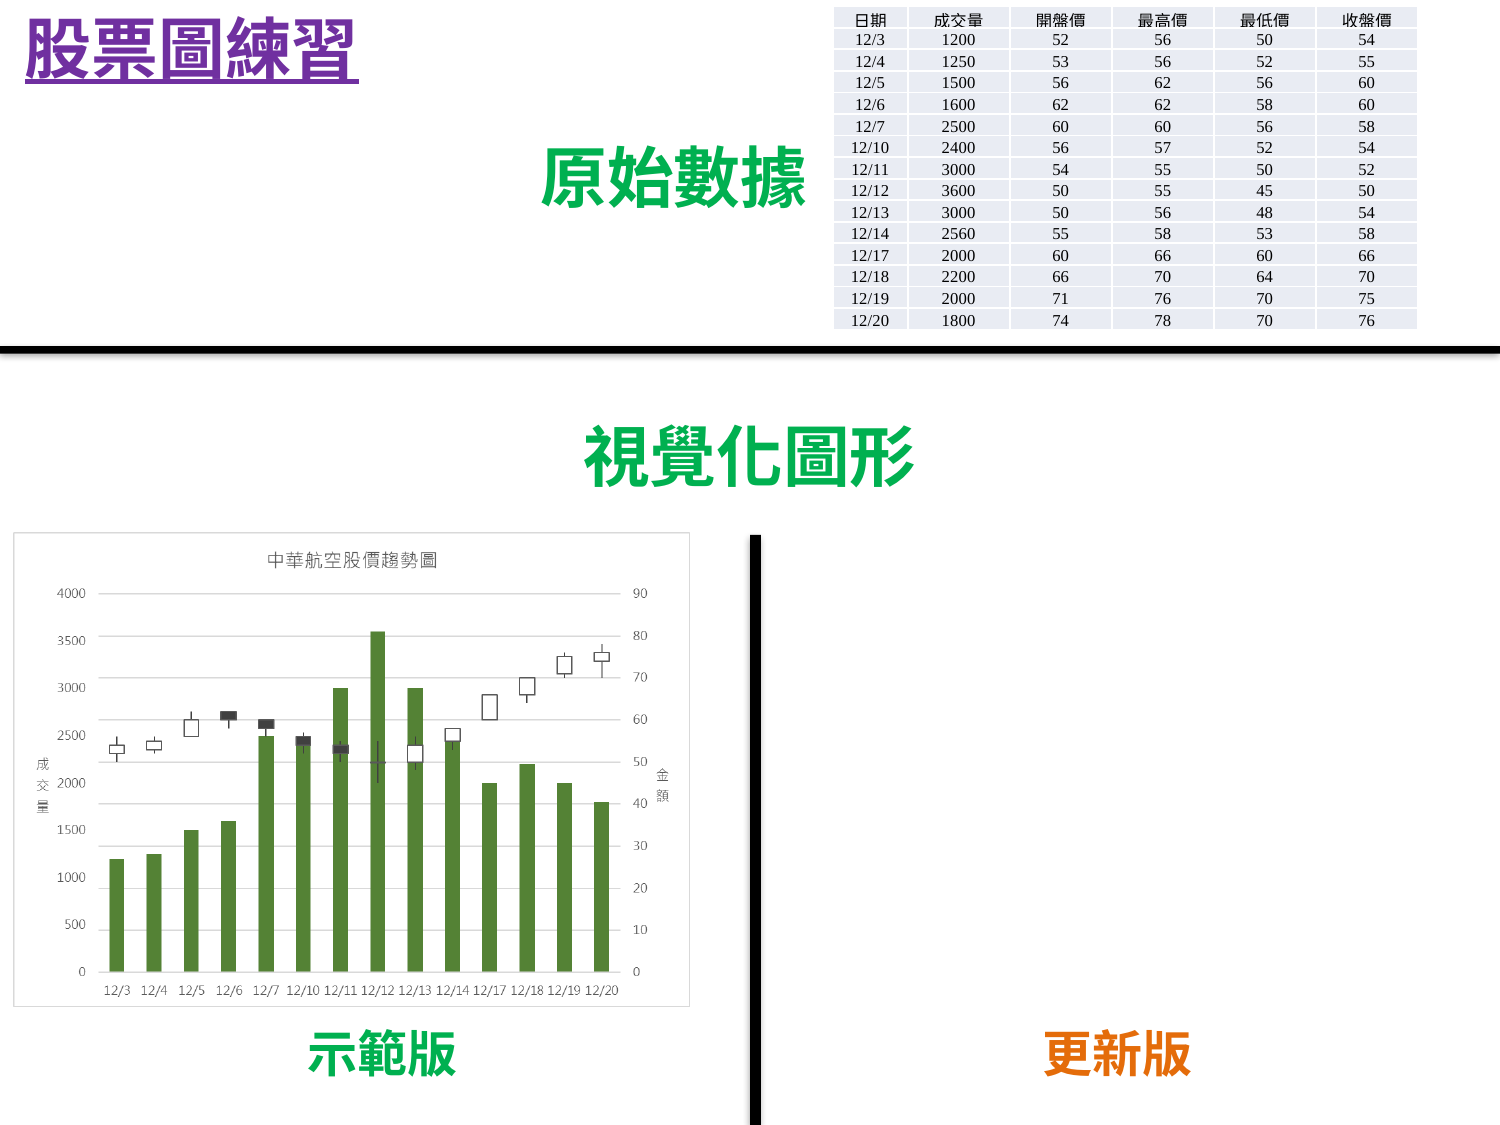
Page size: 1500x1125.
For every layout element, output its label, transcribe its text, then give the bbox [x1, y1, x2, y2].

table_cell 57 [1113, 136, 1213, 156]
table_cell 12/12 [834, 180, 907, 199]
table_cell 70 [1317, 266, 1417, 286]
table_cell 3600 [909, 180, 1009, 199]
table_cell 62 [1113, 72, 1213, 92]
table_cell 2000 [909, 244, 1009, 264]
text_box 原始數據 [525, 128, 827, 223]
table_cell 56 [1011, 136, 1111, 156]
table_cell 53 [1215, 223, 1315, 242]
table_cell 54 [1317, 29, 1417, 48]
table_cell 78 [1113, 309, 1213, 329]
table_cell 76 [1317, 309, 1417, 329]
table_cell 2400 [909, 136, 1009, 156]
table_cell 60 [1317, 93, 1417, 113]
table_cell 50 [1215, 29, 1315, 48]
table_cell 76 [1113, 287, 1213, 307]
table_cell 60 [1113, 115, 1213, 135]
table_cell 56 [1011, 72, 1111, 92]
table_cell 12/3 [834, 29, 907, 48]
table_cell 60 [1011, 244, 1111, 264]
table_cell 1800 [909, 309, 1009, 329]
table_cell 55 [1011, 223, 1111, 242]
table_cell 12/13 [834, 201, 907, 221]
table_cell 45 [1215, 180, 1315, 199]
table_header 最低價 [1215, 7, 1315, 27]
table_cell 70 [1113, 266, 1213, 286]
table_header 最高價 [1113, 7, 1213, 27]
table_cell 2560 [909, 223, 1009, 242]
table_cell 71 [1011, 287, 1111, 307]
table_cell 52 [1011, 29, 1111, 48]
text_box 股票圖練習 [0, 0, 384, 95]
table_cell 12/10 [834, 136, 907, 156]
table_cell 60 [1317, 72, 1417, 92]
table_cell 52 [1317, 158, 1417, 178]
table_cell 58 [1317, 115, 1417, 135]
table_cell 66 [1011, 266, 1111, 286]
table_cell 62 [1011, 93, 1111, 113]
table_cell 3000 [909, 201, 1009, 221]
table_cell 2500 [909, 115, 1009, 135]
table_cell 66 [1113, 244, 1213, 264]
table_header 成交量 [909, 7, 1009, 27]
table_cell 3000 [909, 158, 1009, 178]
table_cell 50 [1011, 201, 1111, 221]
table_cell 53 [1011, 50, 1111, 70]
table_cell 12/7 [834, 115, 907, 135]
table_cell 56 [1113, 201, 1213, 221]
table_cell 52 [1215, 50, 1315, 70]
picture [13, 532, 691, 1007]
table_cell 12/6 [834, 93, 907, 113]
table_header 日期 [834, 7, 907, 27]
table_cell 56 [1113, 29, 1213, 48]
table_cell 2000 [909, 287, 1009, 307]
table_cell 66 [1317, 244, 1417, 264]
table_cell 54 [1011, 158, 1111, 178]
text_box 示範版 更新版 [0, 1015, 1500, 1090]
table_cell 1200 [909, 29, 1009, 48]
table_cell 56 [1215, 115, 1315, 135]
text_box [750, 1090, 761, 1125]
table_cell 54 [1317, 201, 1417, 221]
table_cell 50 [1317, 180, 1417, 199]
table_cell 1500 [909, 72, 1009, 92]
table_cell 62 [1113, 93, 1213, 113]
table_cell 12/18 [834, 266, 907, 286]
table_cell 56 [1113, 50, 1213, 70]
table_cell 12/17 [834, 244, 907, 264]
table_cell 60 [1215, 244, 1315, 264]
table_cell 74 [1011, 309, 1111, 329]
table_cell 48 [1215, 201, 1315, 221]
table_cell 55 [1113, 180, 1213, 199]
table_cell 50 [1215, 158, 1315, 178]
table_cell 55 [1113, 158, 1213, 178]
table_cell 60 [1011, 115, 1111, 135]
table_header 收盤價 [1317, 7, 1417, 27]
table_cell 12/20 [834, 309, 907, 329]
table_header 開盤價 [1011, 7, 1111, 27]
table_cell 64 [1215, 266, 1315, 286]
table_cell 56 [1215, 72, 1315, 92]
table_cell 12/5 [834, 72, 907, 92]
table_cell 1250 [909, 50, 1009, 70]
table_cell 54 [1317, 136, 1417, 156]
table_cell 50 [1011, 180, 1111, 199]
table_cell 12/14 [834, 223, 907, 242]
table_cell 70 [1215, 309, 1315, 329]
table_cell 52 [1215, 136, 1315, 156]
text_box 視覺化圖形 [0, 406, 1500, 502]
table_cell 55 [1317, 50, 1417, 70]
table_cell 58 [1113, 223, 1213, 242]
table_cell 58 [1215, 93, 1315, 113]
table_cell 12/19 [834, 287, 907, 307]
text_box [0, 346, 1500, 354]
table_cell 70 [1215, 287, 1315, 307]
table_cell 75 [1317, 287, 1417, 307]
table_cell 1600 [909, 93, 1009, 113]
table_cell 12/4 [834, 50, 907, 70]
table_cell 2200 [909, 266, 1009, 286]
table_cell 12/11 [834, 158, 907, 178]
table_cell 58 [1317, 223, 1417, 242]
text_box [750, 534, 761, 1015]
